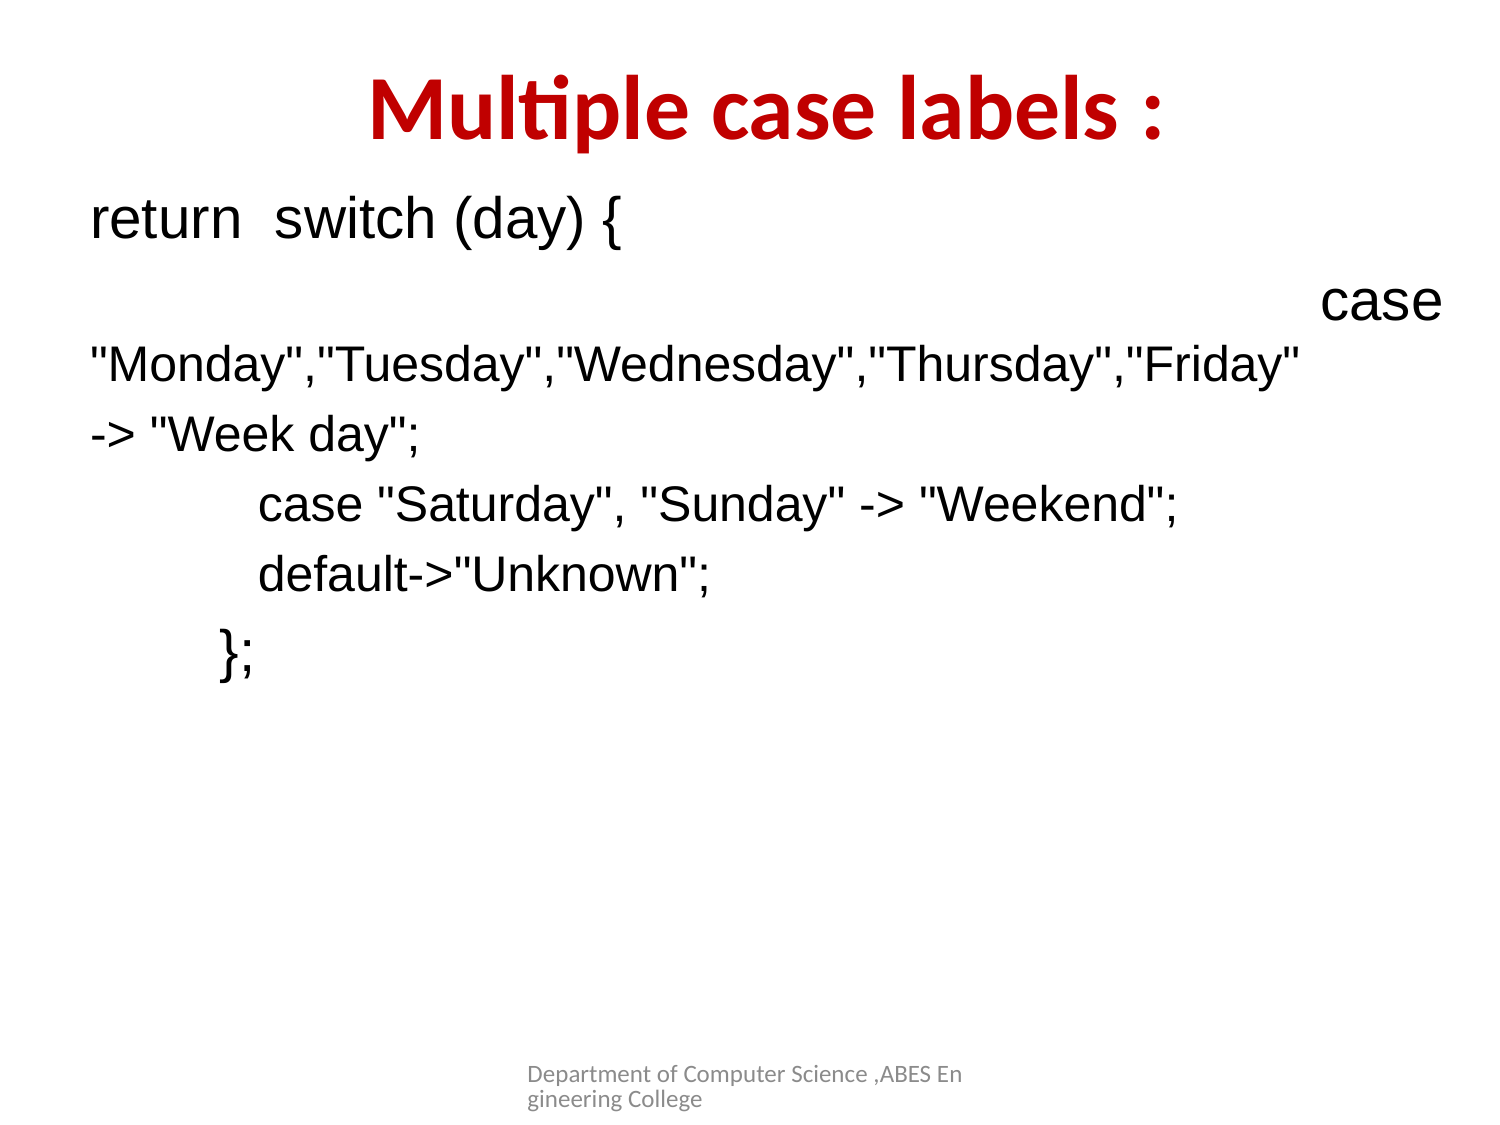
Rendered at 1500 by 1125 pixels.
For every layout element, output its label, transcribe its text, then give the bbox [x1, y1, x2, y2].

list return switch (day) { case "Monday","Tuesday","Wednesday","Thursday","Friday" -> "Week day"; case "Saturday", "Sunday" -> "Weekend"; default->"Unknown"; }; [75, 172, 1459, 1106]
title Multiple case labels : [75, 45, 1459, 161]
footer Department of Computer Science ,ABES Engineering College [512, 1042, 988, 1103]
